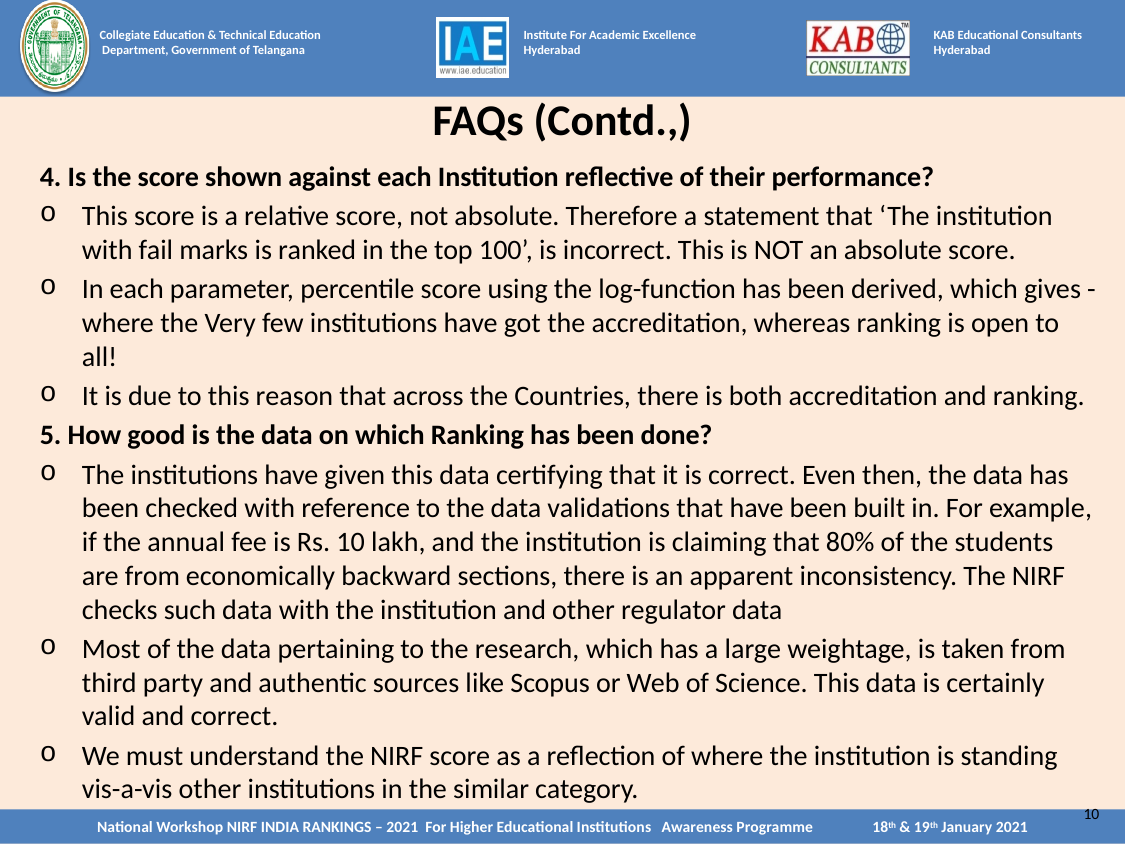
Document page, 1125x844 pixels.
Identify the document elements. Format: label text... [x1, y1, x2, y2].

picture [436, 17, 509, 78]
list 4. Is the score shown against each Institution reflective of their performance? This score is a relative score, not absolute. Therefore a statement that ‘The institution with fail marks is ranked in the top 100’, is incorrect. This is NOT an absolute score. In each parameter, percentile score using the log-function has been derived, which gives - where the Very few institutions have got the accreditation, whereas ranking is open to all! It is due to this reason that across the Countries, there is both accreditation and ranking. 5. How good is the data on which Ranking has been done? The institutions have given this data certifying that it is correct. Even then, the data has been checked with reference to the data validations that have been built in. For example, if the annual fee is Rs. 10 lakh, and the institution is claiming that 80% of the students are from economically backward sections, there is an apparent inconsistency. The NIRF checks such data with the institution and other regulator data Most of the data pertaining to the research, which has a large weightage, is taken from third party and authentic sources like Scopus or Web of Science. This data is certainly valid and correct. We must understand the NIRF score as a reflection of where the institution is standing vis-a-vis other institutions in the similar category. [24, 150, 1113, 785]
picture [18, 0, 91, 96]
picture [806, 20, 910, 76]
title FAQs (Contd.,) [56, 84, 1069, 150]
